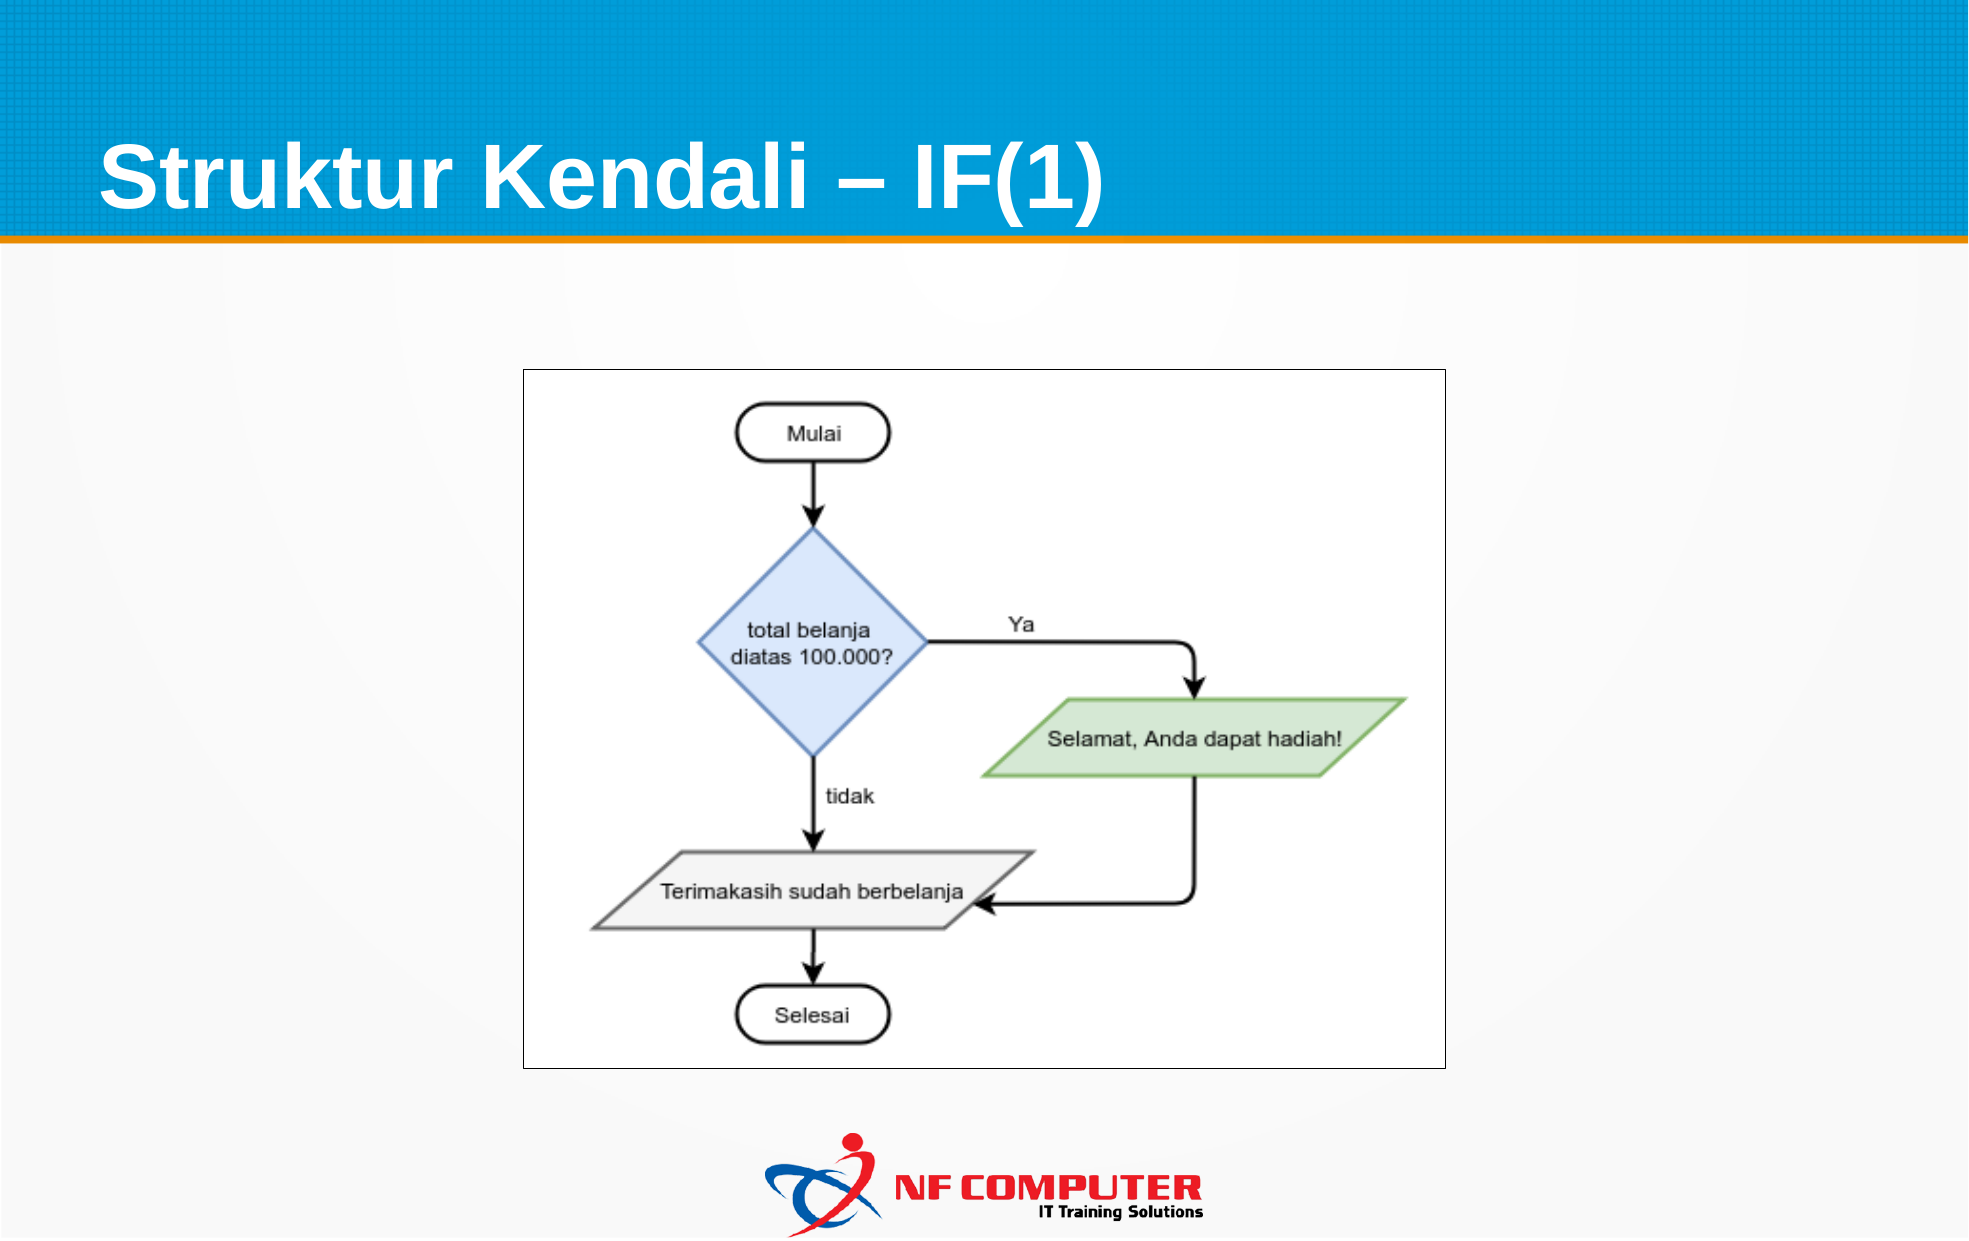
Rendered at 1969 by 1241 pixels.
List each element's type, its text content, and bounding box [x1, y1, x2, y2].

picture [0, 236, 1969, 1241]
text_box Struktur Kendali – IF(1) [98, 19, 1870, 227]
